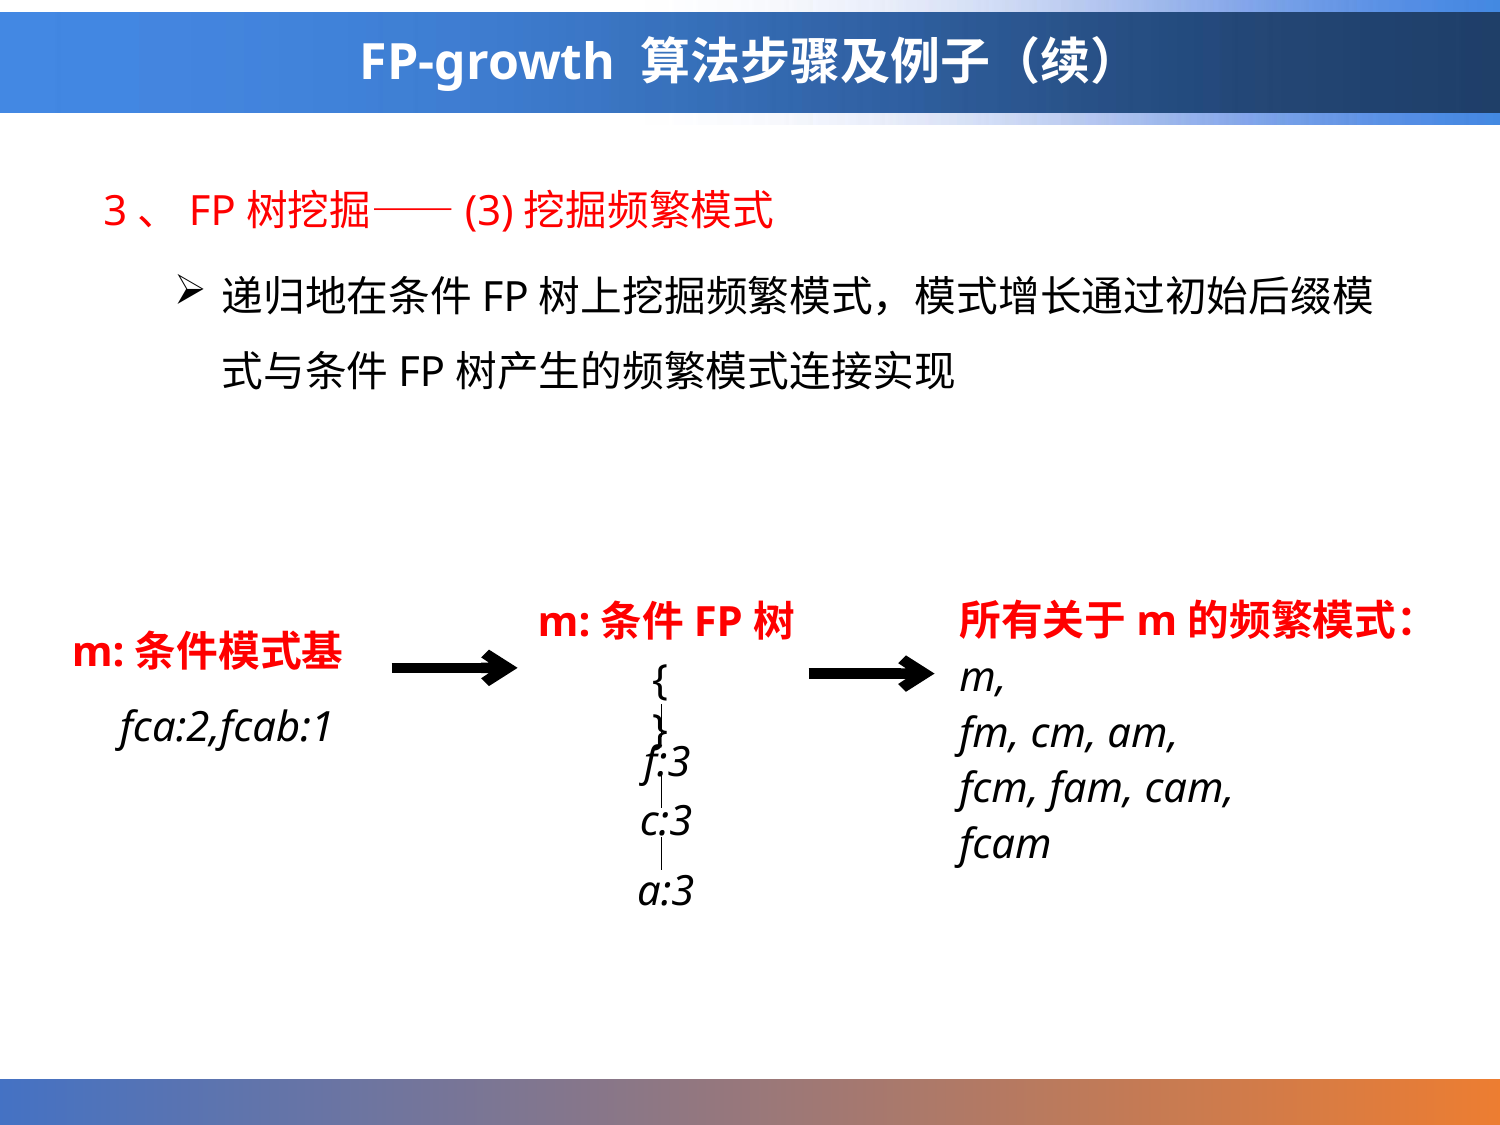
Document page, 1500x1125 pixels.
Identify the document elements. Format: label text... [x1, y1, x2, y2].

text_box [535, 586, 797, 917]
title FP-growth 算法步骤及例子（续） [88, 22, 1412, 122]
text_box m:条件模式基 fca:2,fcab:1 [53, 592, 372, 757]
list 3、FP树挖掘——(3)挖掘频繁模式 递归地在条件FP树上挖掘频繁模式，模式增长通过初始后缀模式与条件FP树产生的频繁模式连接实现 [88, 151, 1412, 1047]
text_box 所有关于m的频繁模式： m, fm, cm, am, fcm, fam, cam, fcam [944, 600, 1465, 874]
picture [0, 0, 1500, 125]
